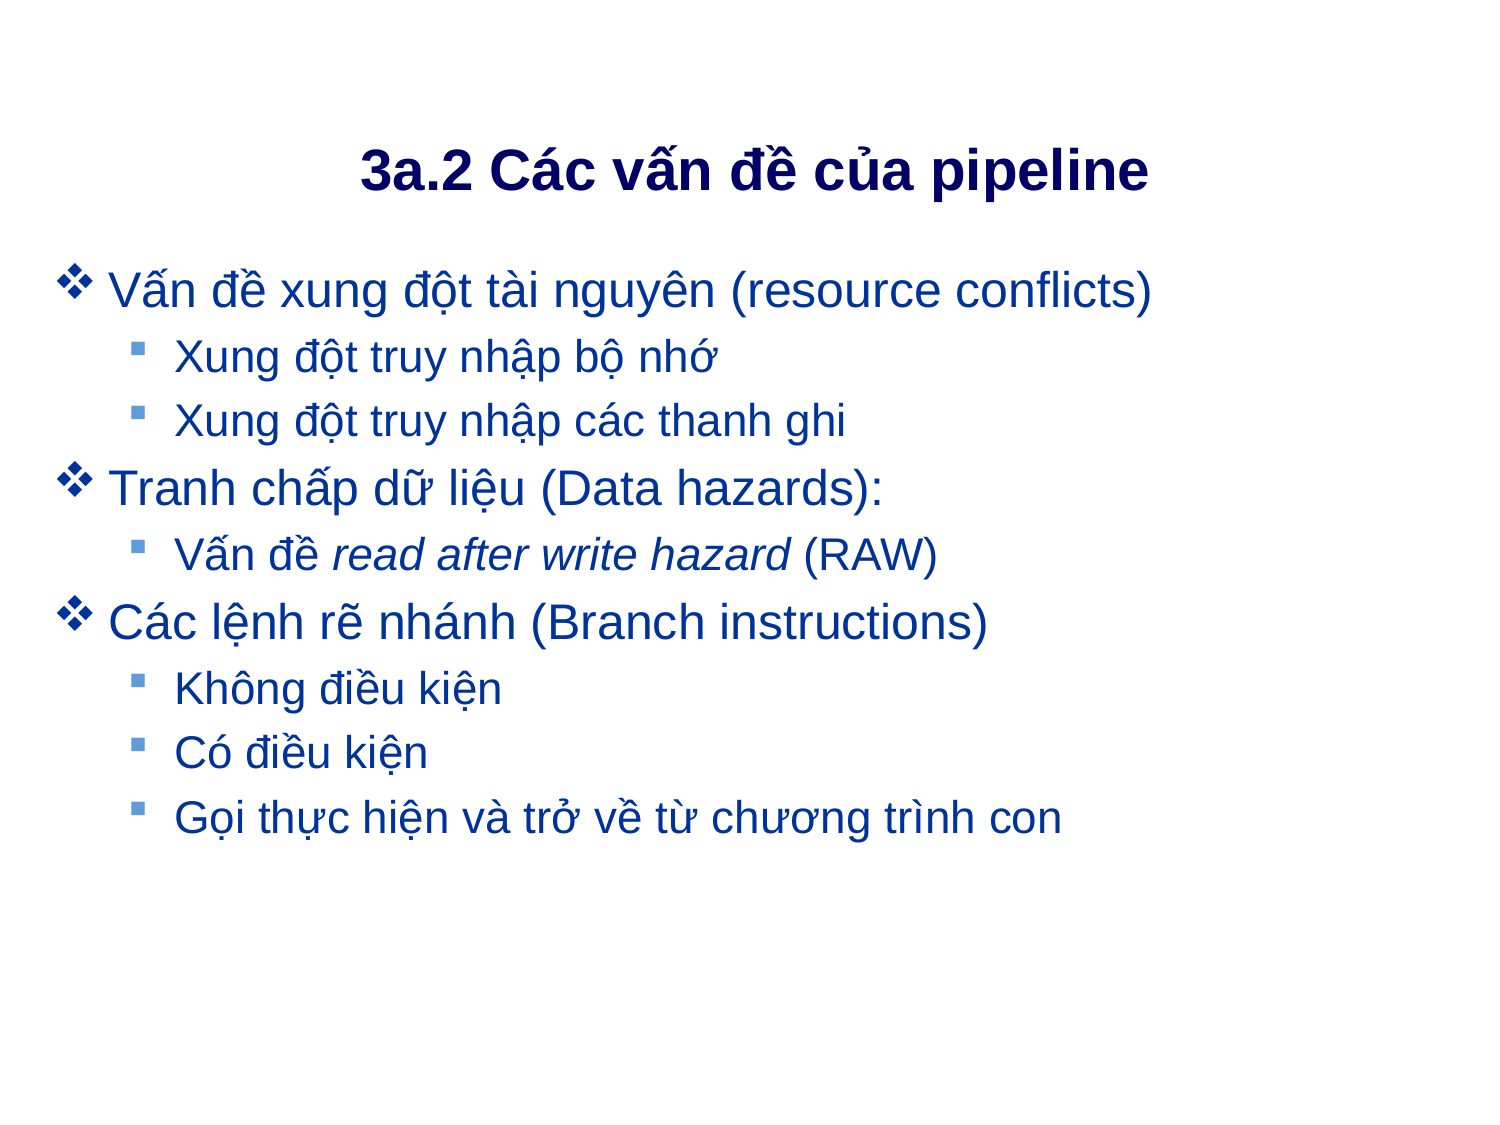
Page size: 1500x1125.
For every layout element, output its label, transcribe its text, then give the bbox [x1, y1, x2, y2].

list Vấn đề xung đột tài nguyên (resource conflicts) Xung đột truy nhập bộ nhớ Xung đột truy nhập các thanh ghi Tranh chấp dữ liệu (Data hazards): Vấn đề read after write hazard (RAW) Các lệnh rẽ nhánh (Branch instructions) Không điều kiện Có điều kiện Gọi thực hiện và trở về từ chương trình con [37, 249, 1474, 1005]
title 3a.2 Các vấn đề của pipeline [37, 125, 1474, 211]
